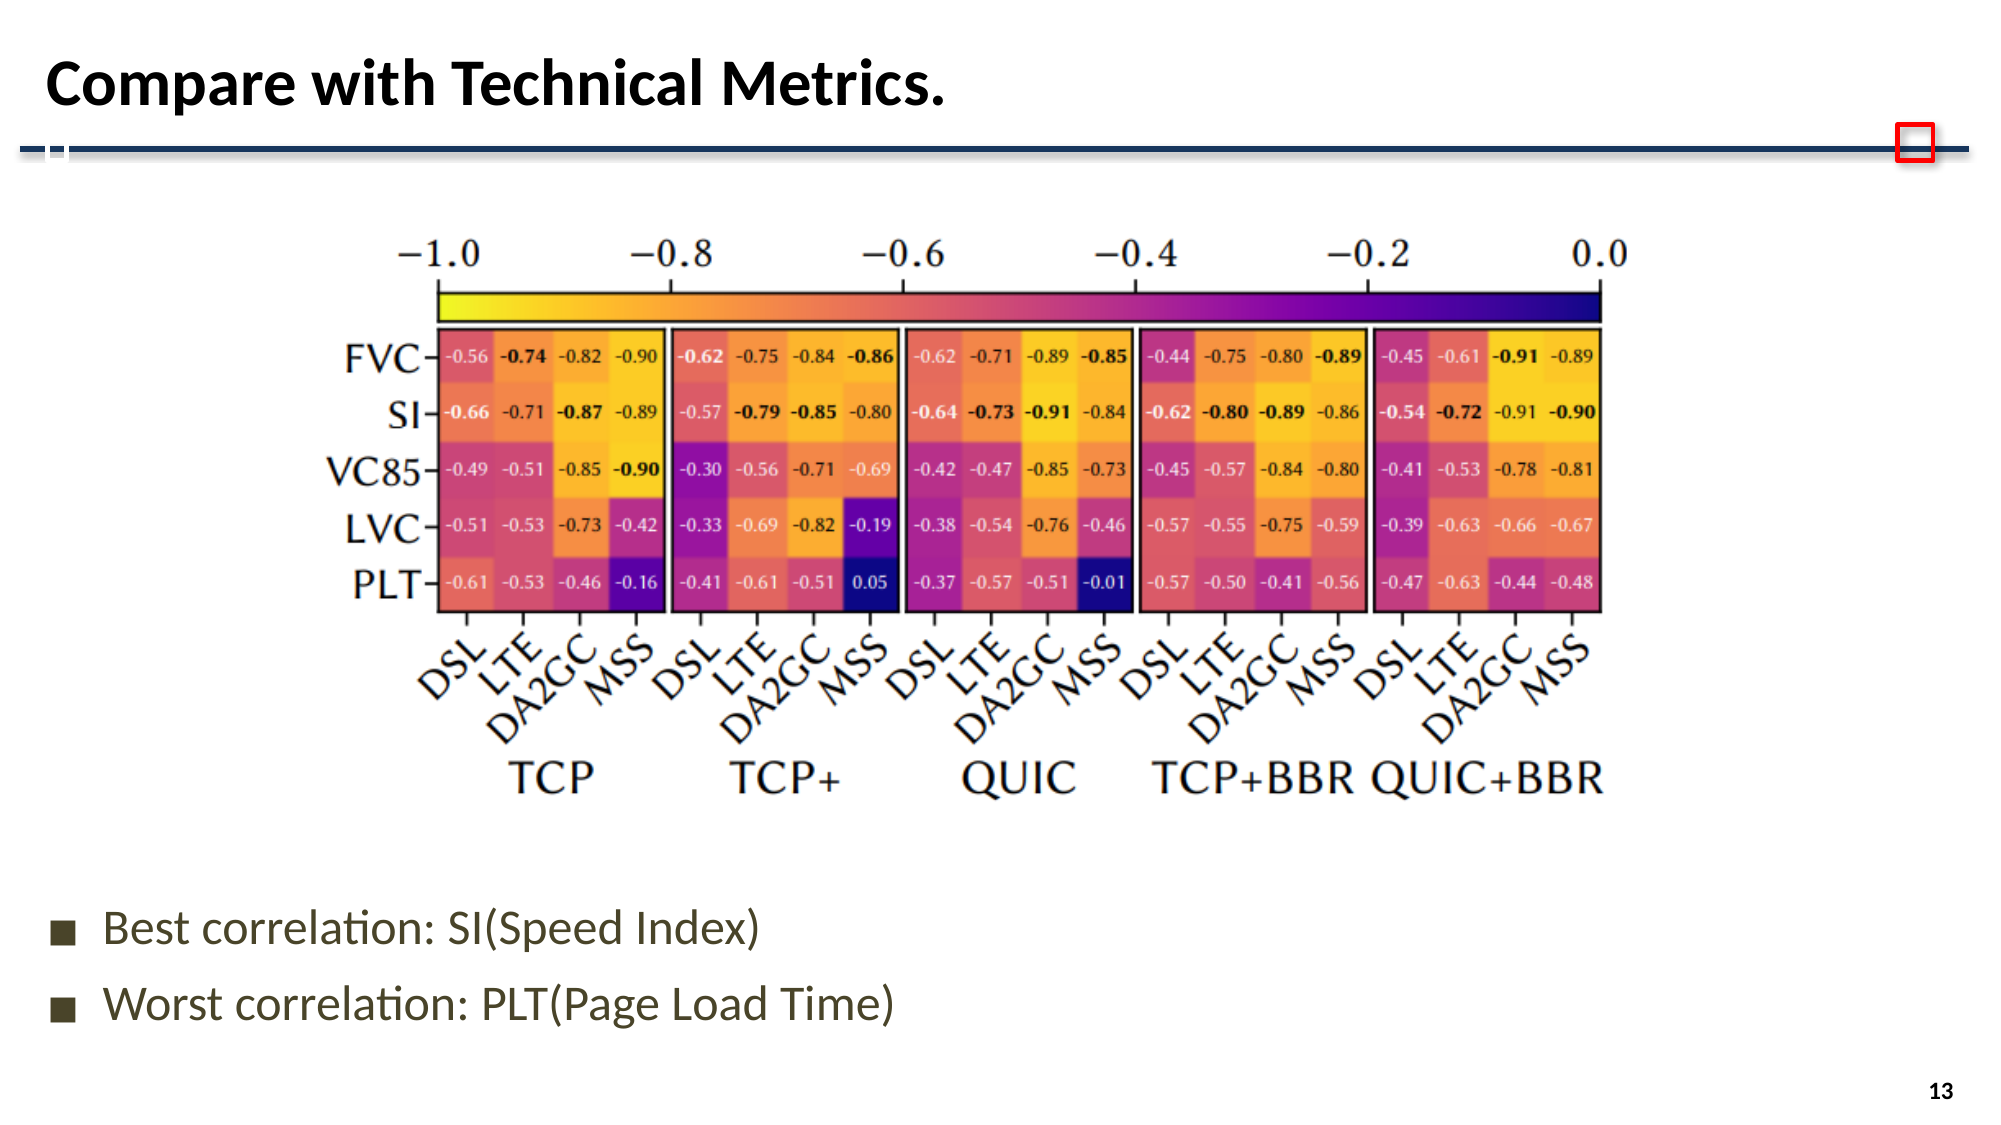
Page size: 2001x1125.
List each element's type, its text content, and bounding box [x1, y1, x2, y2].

slide_number ‹#› [1826, 1071, 1969, 1108]
list Best correlation: SI(Speed Index) Worst correlation: PLT(Page Load Time) [31, 886, 1969, 1064]
picture [290, 196, 1663, 847]
title Compare with Technical Metrics. [31, 7, 1969, 151]
